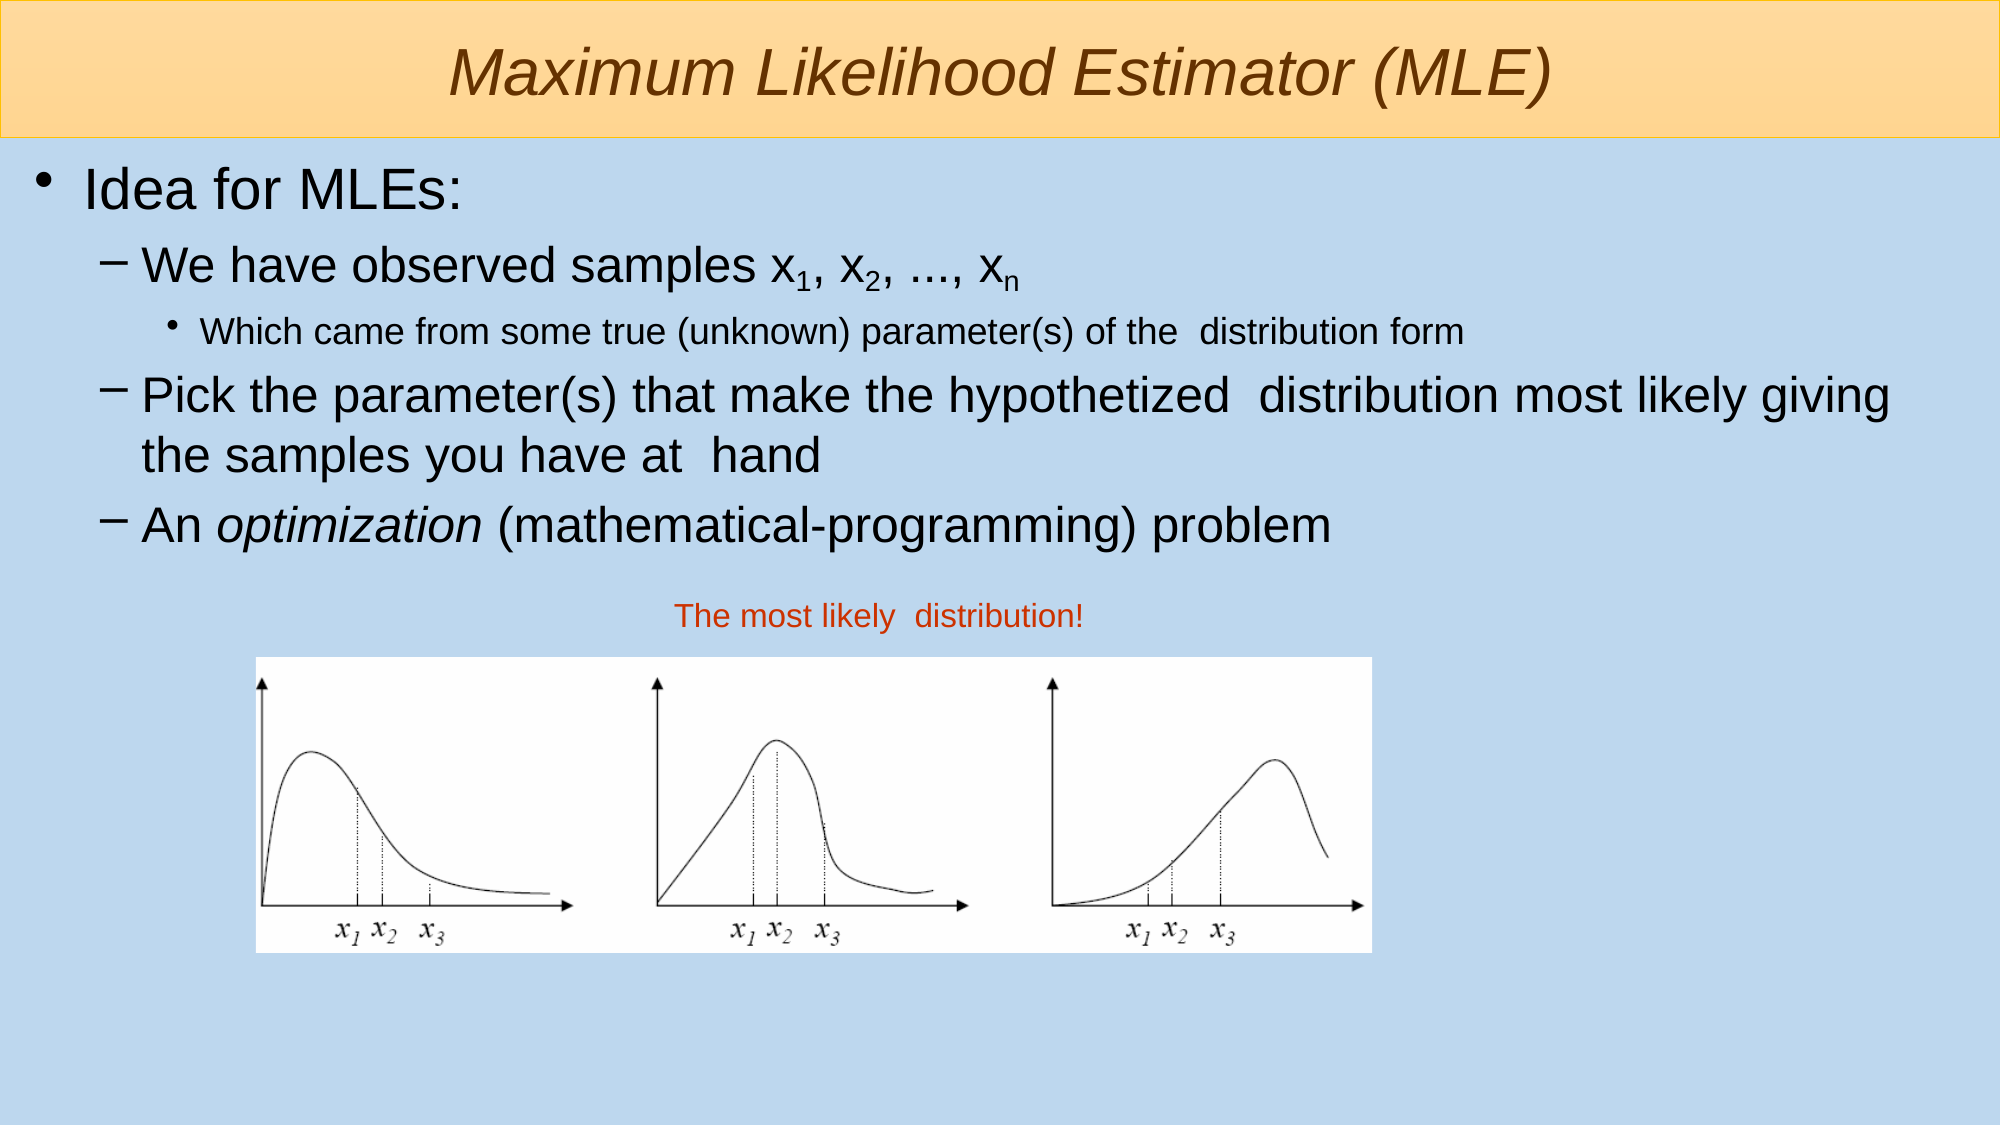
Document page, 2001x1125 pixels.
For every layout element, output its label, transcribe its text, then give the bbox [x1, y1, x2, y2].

title Maximum Likelihood Estimator (MLE) [0, 0, 2000, 138]
text_box Idea for MLEs: We have observed samples x1, x2, ..., xn Which came from some true (unknown) parameter(s) of the distribution form Pick the parameter(s) that make the hypothetized distribution most likely giving the samples you have at hand An optimization (mathematical-programming) problem The most likely distribution! [32, 137, 1968, 634]
text_box [255, 657, 1373, 953]
